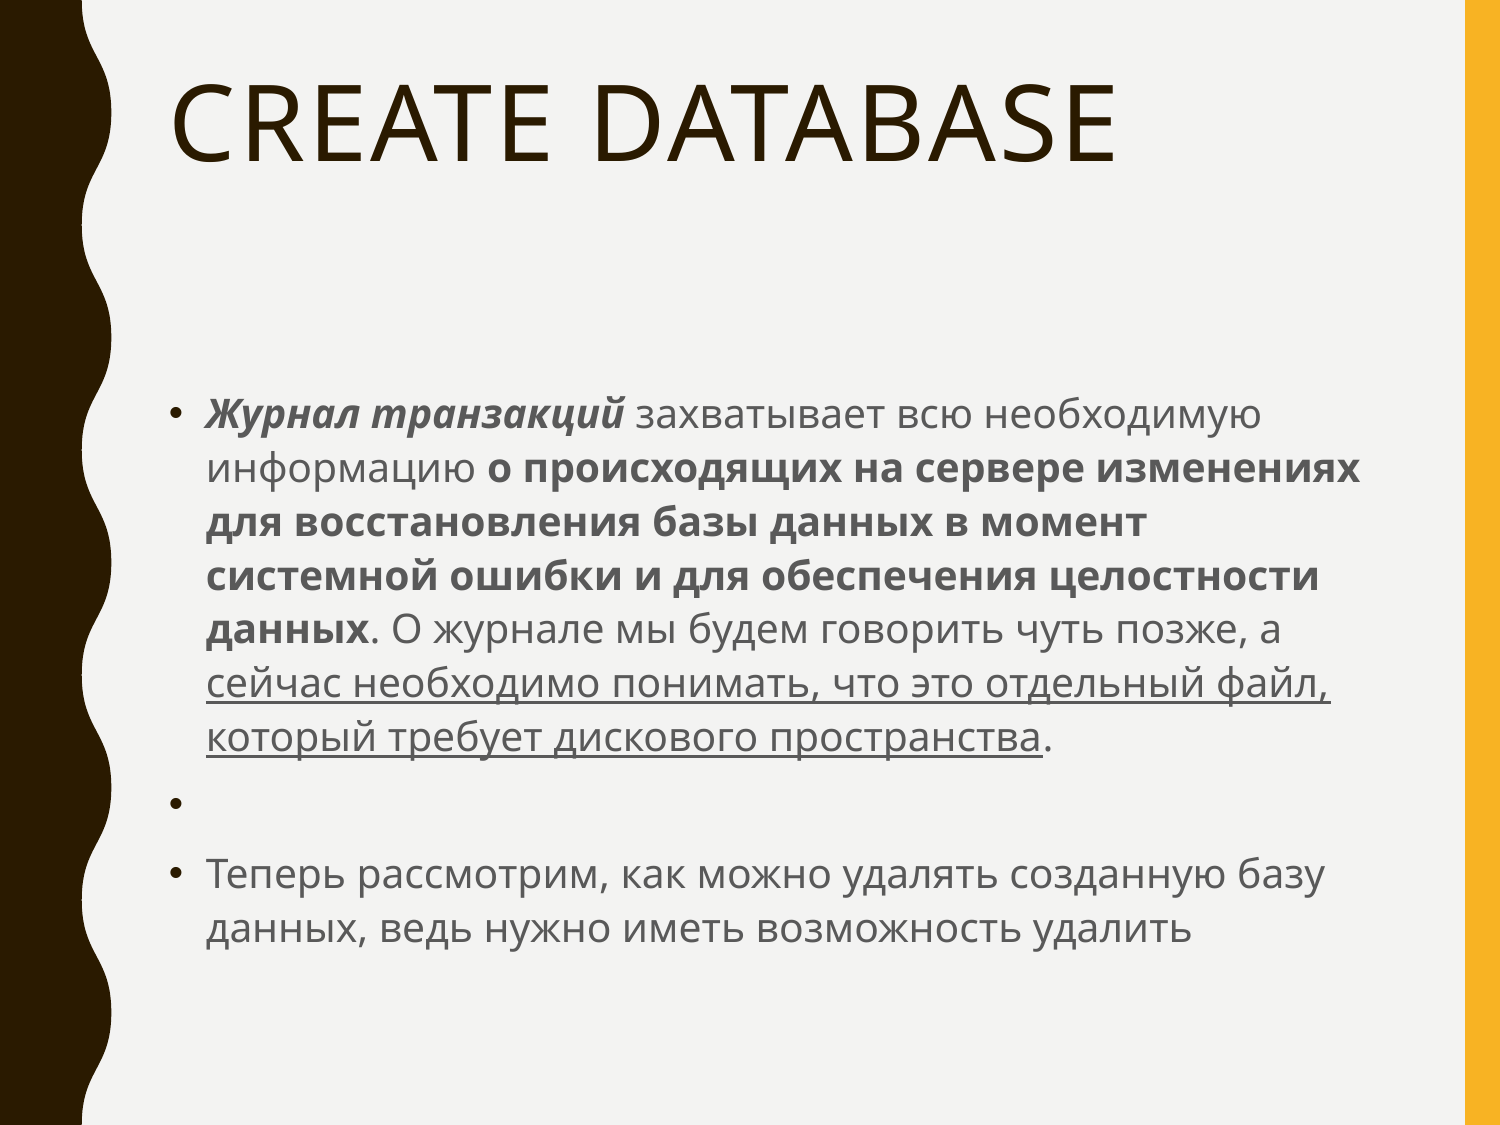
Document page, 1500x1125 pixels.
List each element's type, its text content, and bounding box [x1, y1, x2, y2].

title CREATE DATABASE [154, 62, 1407, 308]
list Журнал транзакций захватывает всю необходимую информацию о происходящих на сервере изменениях для восстановления базы данных в момент системной ошибки и для обеспечения целостности данных. О журнале мы будем говорить чуть позже, а сейчас необходимо понимать, что это отдельный файл, который требует дискового пространства. Теперь рассмотрим, как можно удалять созданную базу данных, ведь нужно иметь возможность удалить [154, 375, 1407, 965]
